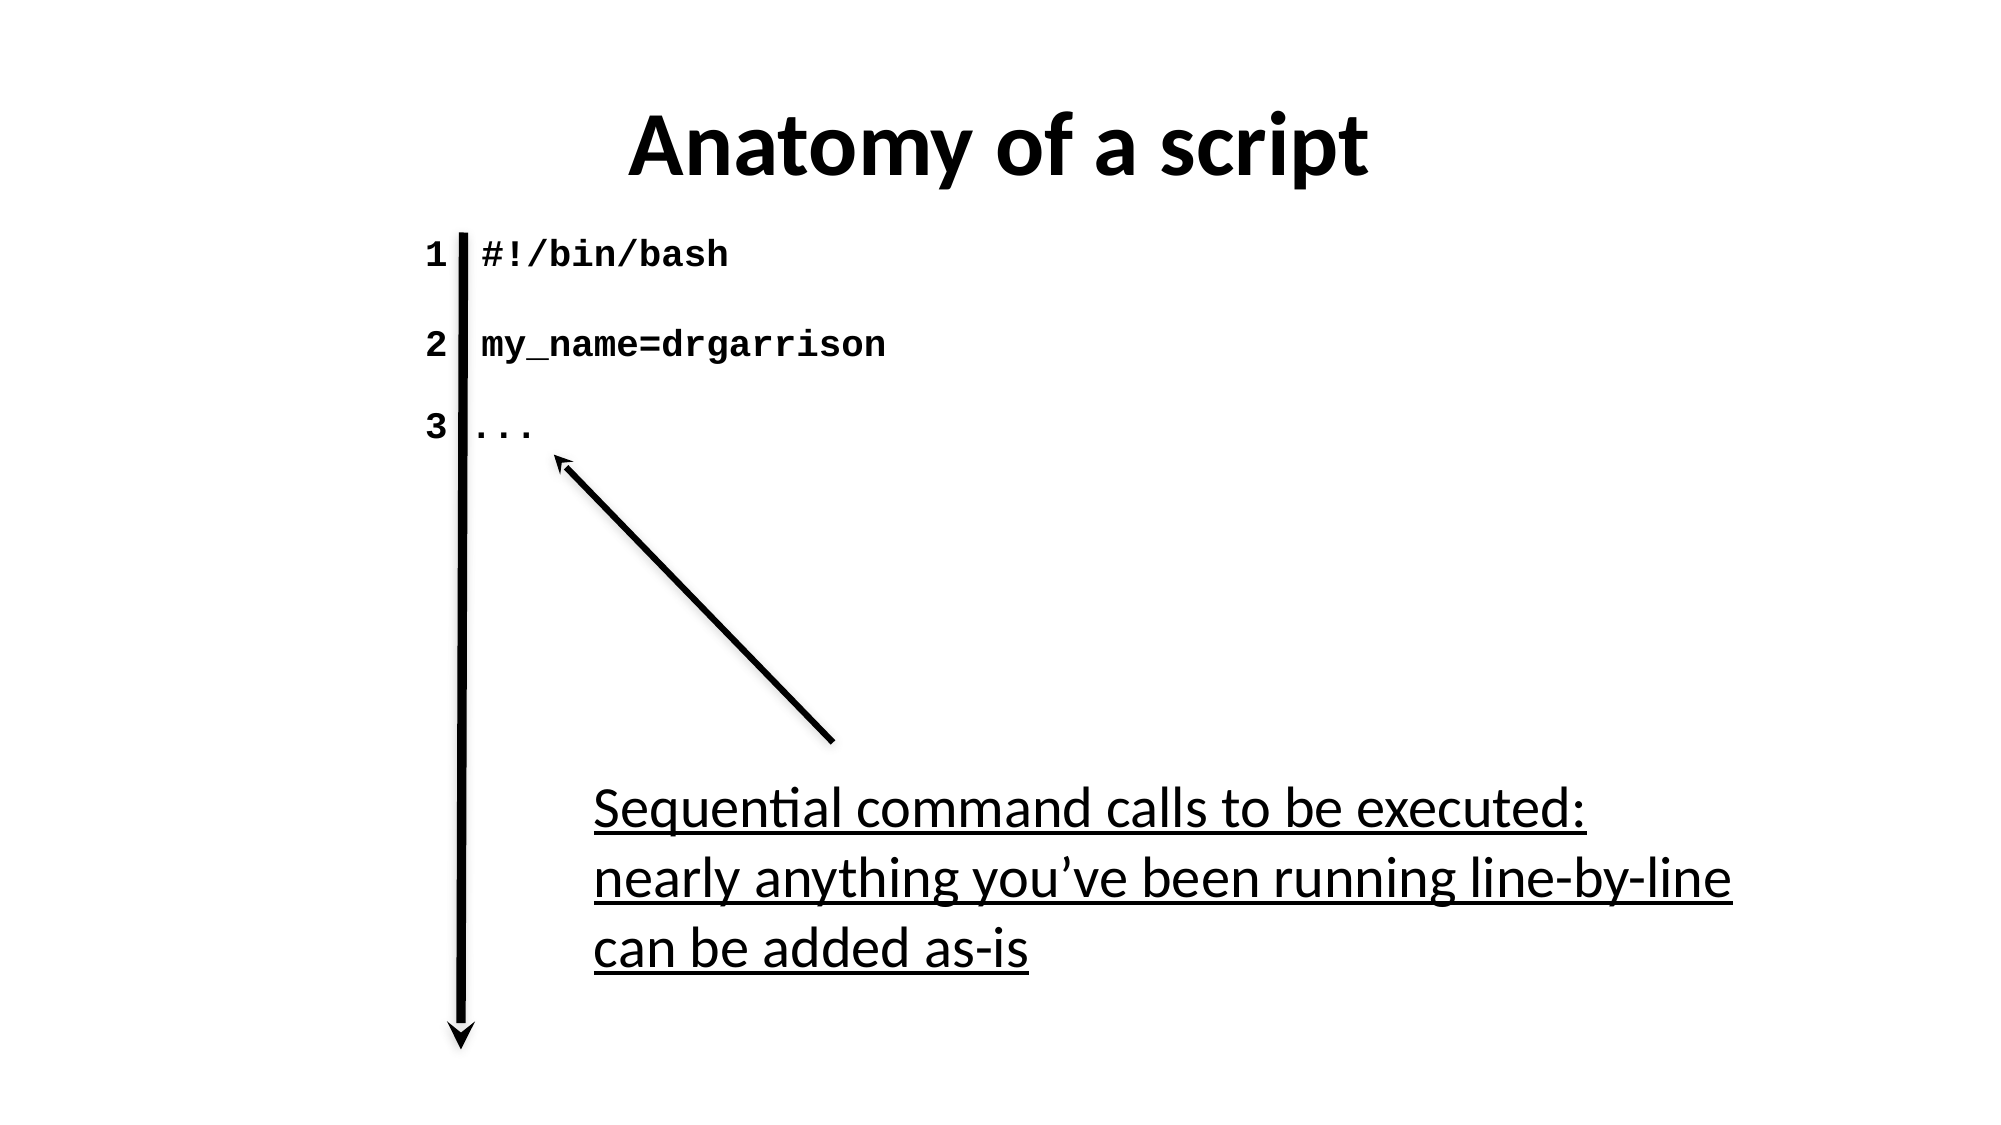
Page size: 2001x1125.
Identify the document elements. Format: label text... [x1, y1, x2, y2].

text_box 3 ... [468, 394, 677, 470]
text_box Sequential command calls to be executed: nearly anything you’ve been running line-by-line can be added as-is [578, 761, 1775, 989]
text_box 3 ... [410, 394, 455, 470]
title Anatomy of a script [324, 45, 1675, 233]
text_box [553, 454, 834, 743]
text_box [460, 232, 464, 1050]
text_box #!/bin/bash my_name=drgarrison [410, 221, 962, 373]
